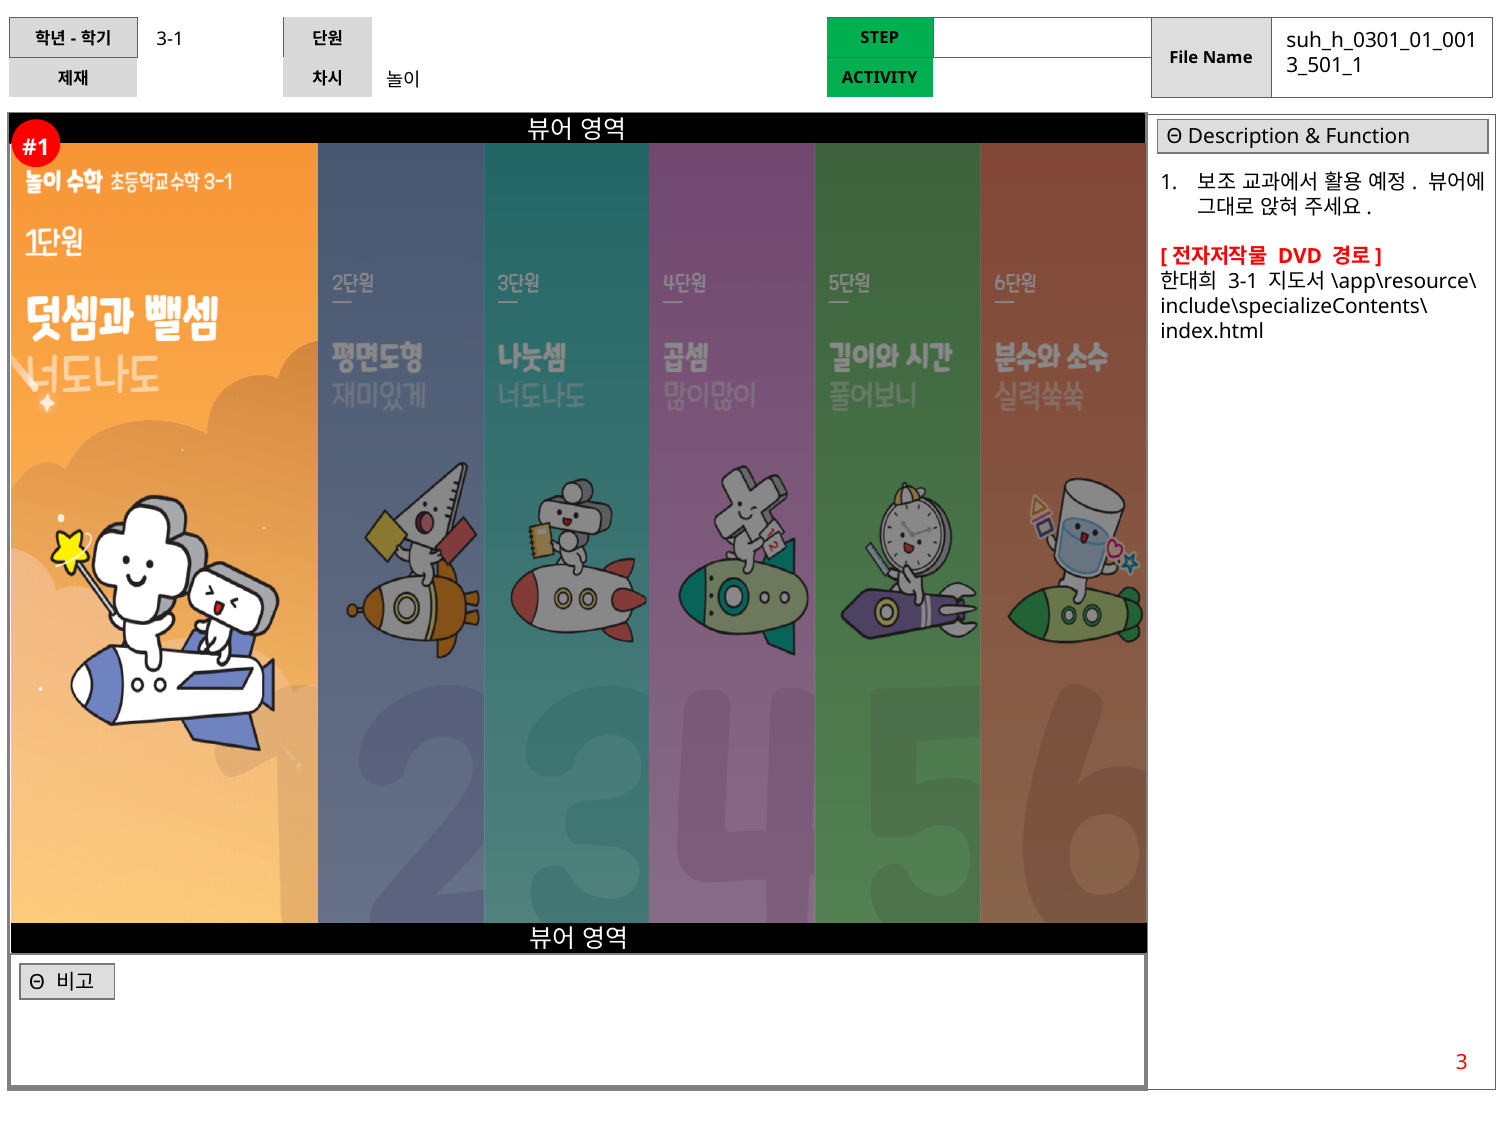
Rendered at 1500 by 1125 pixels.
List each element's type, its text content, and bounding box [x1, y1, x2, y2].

picture [11, 142, 1146, 923]
text_box suh_h_0301_01_0013_501_1 [1271, 18, 1500, 84]
text_box 3-1 [141, 18, 284, 55]
text_box 보조 교과에서 활용 예정. 뷰어에 그대로 앉혀 주세요. [전자저작물 DVD 경로] 한대희 3-1 지도서\app\resource\include\specializeContents\index.html [1150, 160, 1500, 351]
text_box 놀이 [372, 60, 821, 96]
table_header Θ Description & Function [1158, 120, 1487, 152]
text_box #1 [9, 117, 63, 143]
